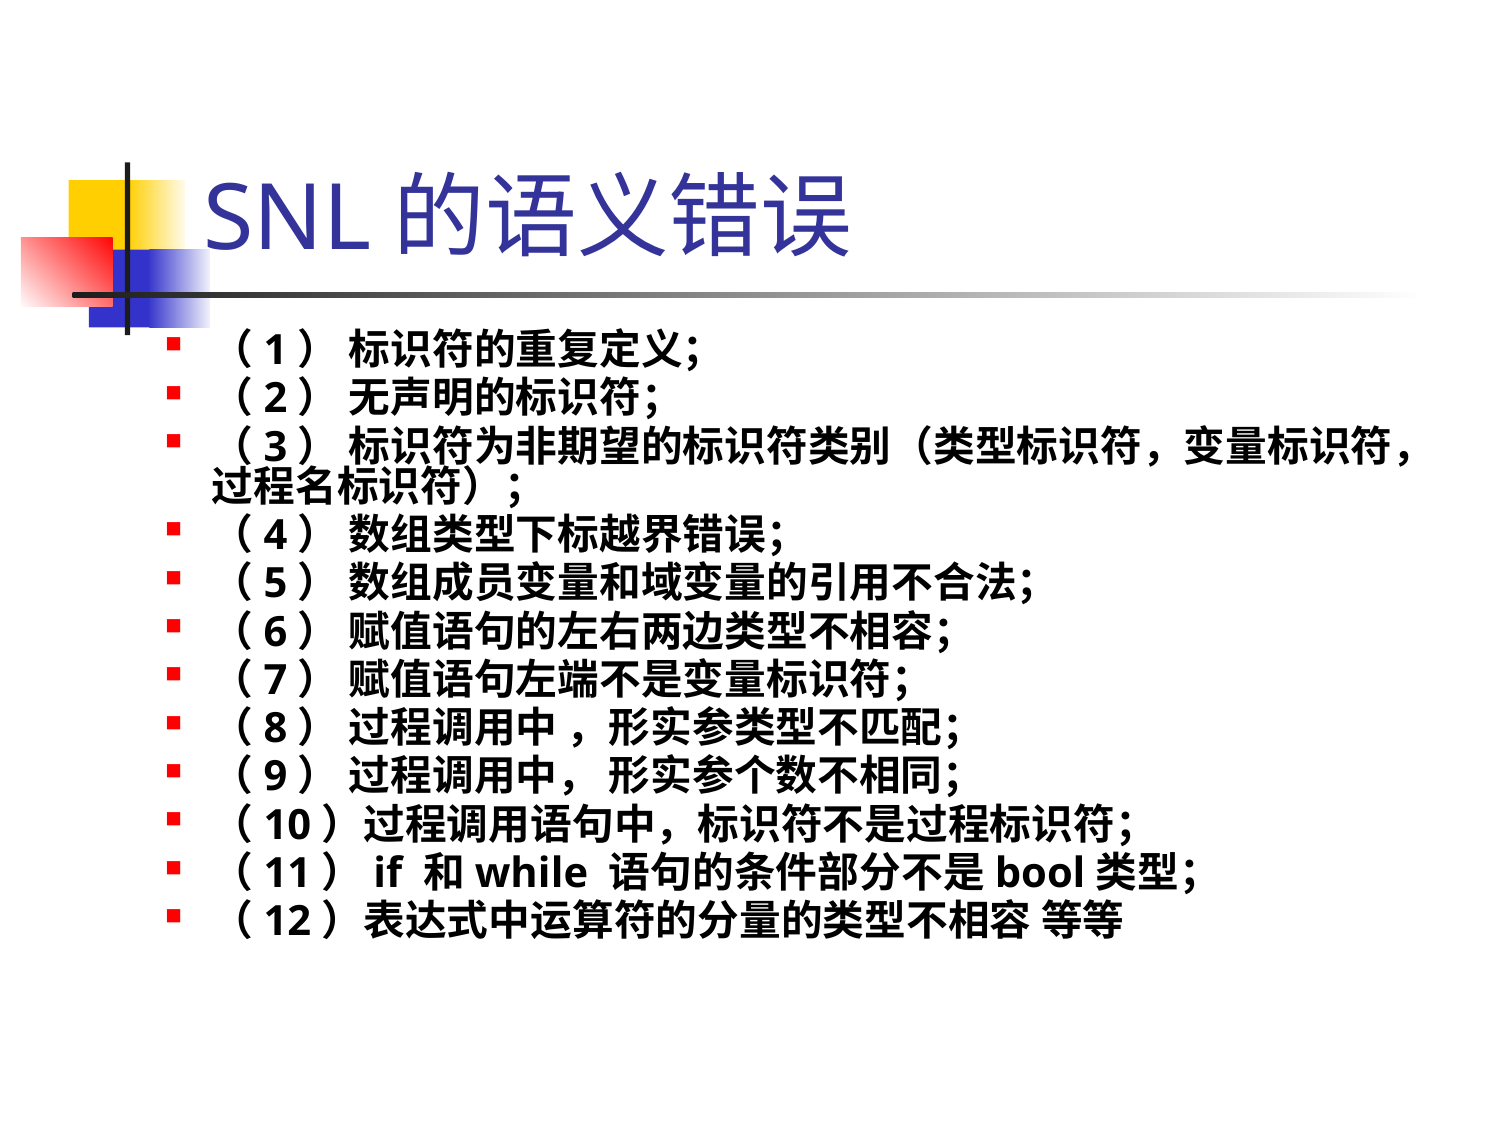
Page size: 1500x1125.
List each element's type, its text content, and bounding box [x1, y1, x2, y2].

list （1） 标识符的重复定义； （2） 无声明的标识符； （3） 标识符为非期望的标识符类别（类型标识符，变量标识符，过程名标识符）； （4） 数组类型下标越界错误； （5） 数组成员变量和域变量的引用不合法； （6） 赋值语句的左右两边类型不相容； （7） 赋值语句左端不是变量标识符； （8） 过程调用中 ，形实参类型不匹配； （9） 过程调用中， 形实参个数不相同； （10）过程调用语句中，标识符不是过程标识符； （11）if 和while 语句的条件部分不是bool类型； （12）表达式中运算符的分量的类型不相容 等等 [74, 324, 1426, 1088]
title SNL的语义错误 [188, 34, 1468, 276]
